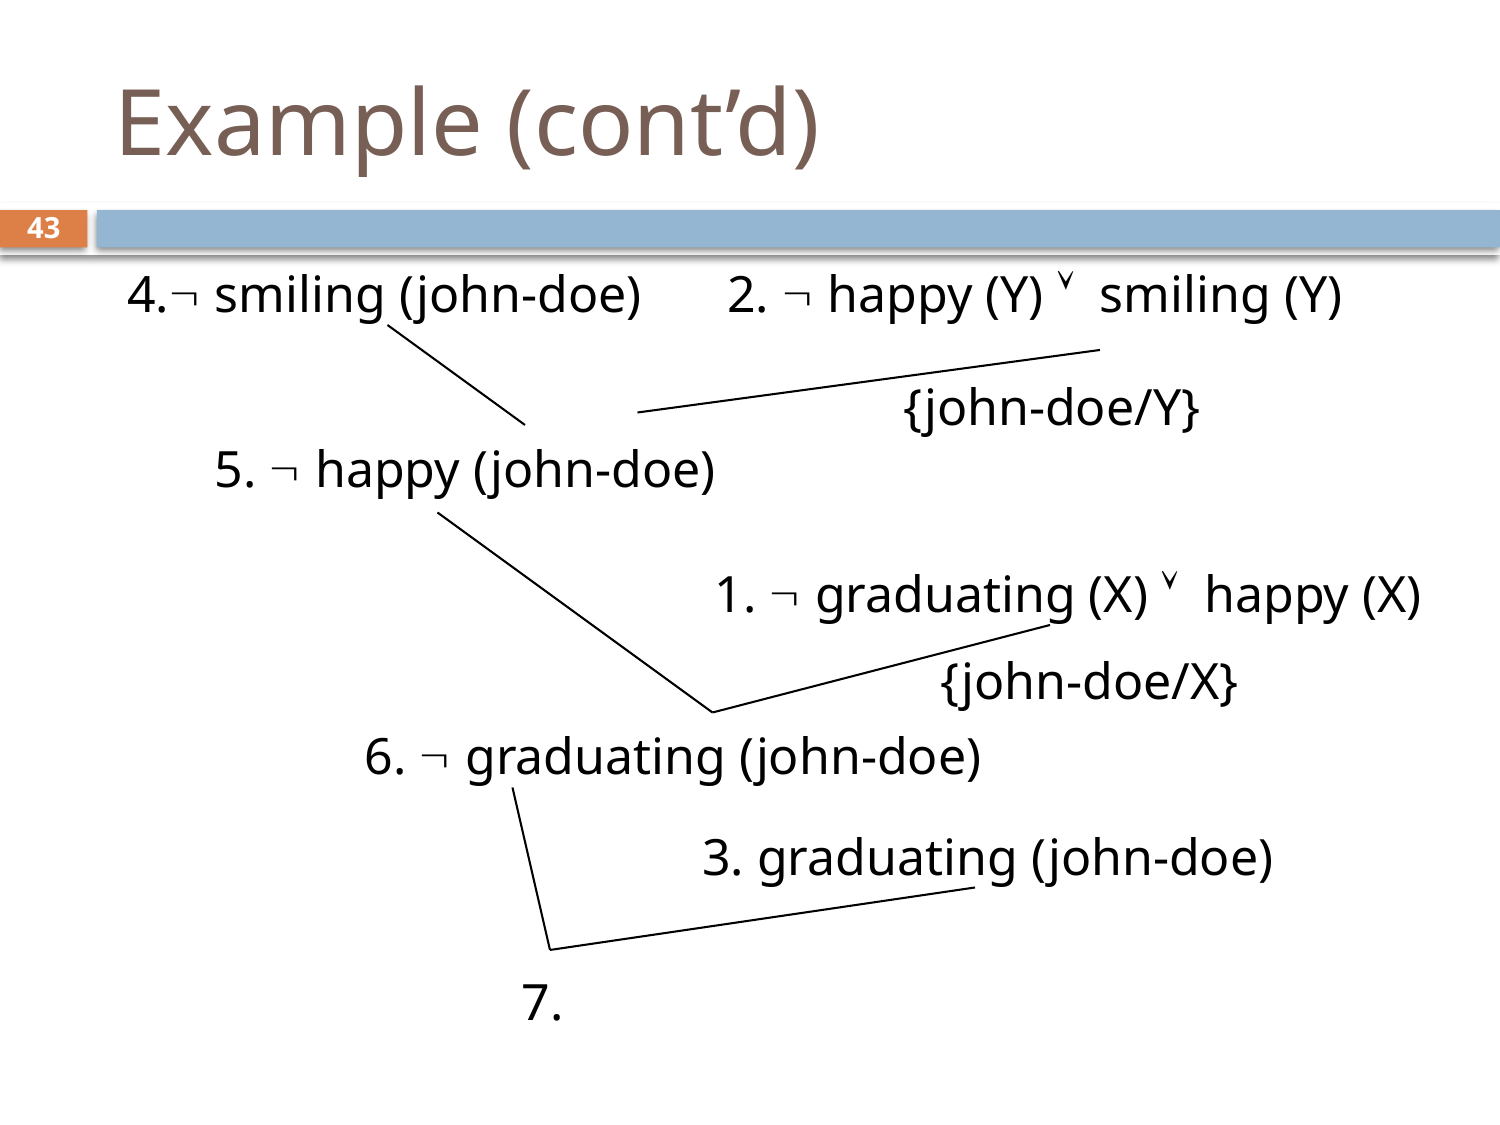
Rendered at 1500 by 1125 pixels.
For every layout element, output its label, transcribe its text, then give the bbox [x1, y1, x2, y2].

text_box {john-doe/X} [925, 649, 1288, 725]
slide_number 43 [0, 208, 88, 249]
text_box 5.  happy (john-doe) [200, 437, 763, 513]
text_box 2.  happy (Y)  smiling (Y) [712, 262, 1488, 338]
text_box {john-doe/Y} [888, 374, 1250, 450]
text_box 4. smiling (john-doe) [112, 262, 688, 350]
text_box 3. graduating (john-doe) [687, 824, 1438, 913]
title Example (cont’d) [99, 37, 1438, 200]
text_box 1.  graduating (X)  happy (X) [699, 562, 1475, 650]
text_box 7.  [506, 962, 592, 1038]
text_box 6.  graduating (john-doe) [349, 724, 1088, 813]
